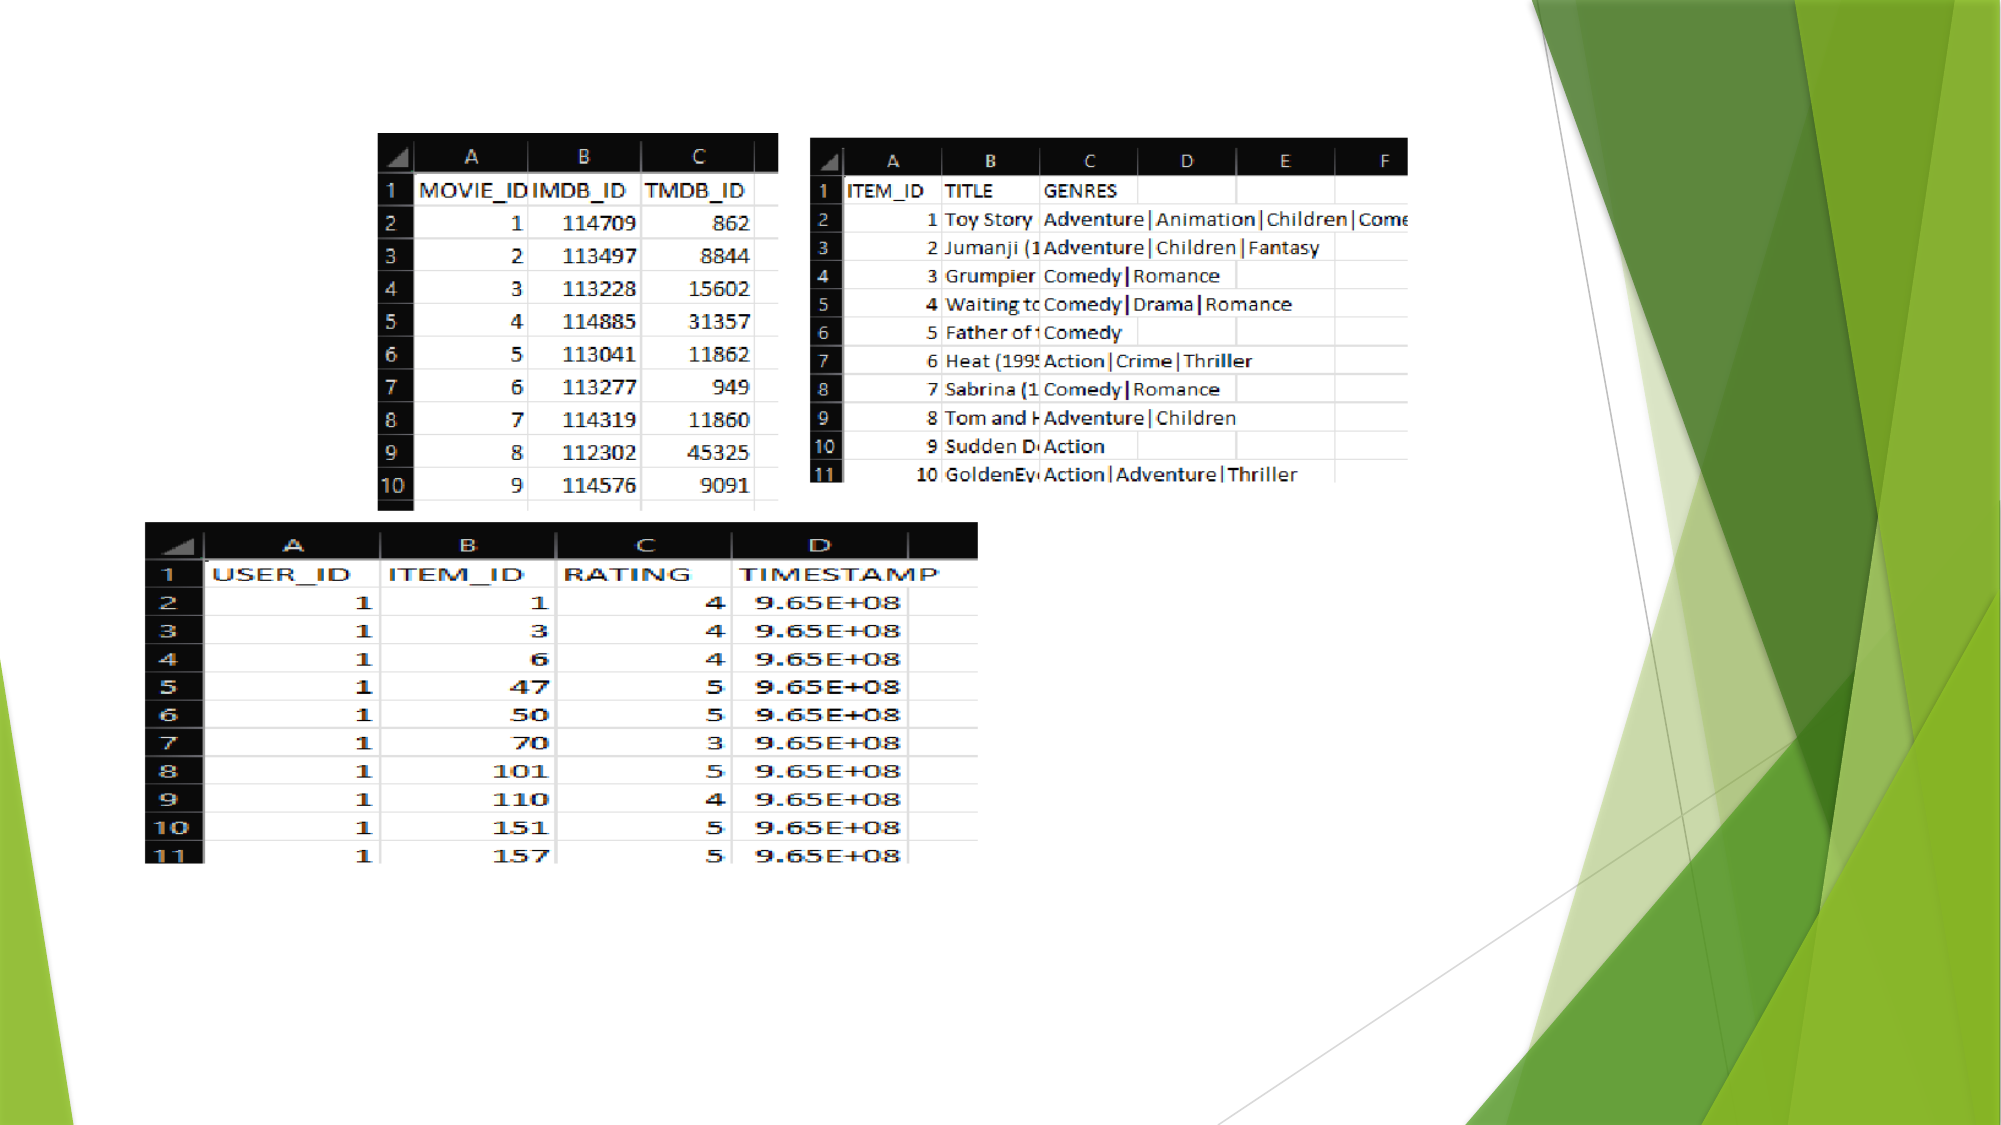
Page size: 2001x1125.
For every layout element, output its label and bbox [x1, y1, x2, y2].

picture [98, 133, 1510, 878]
